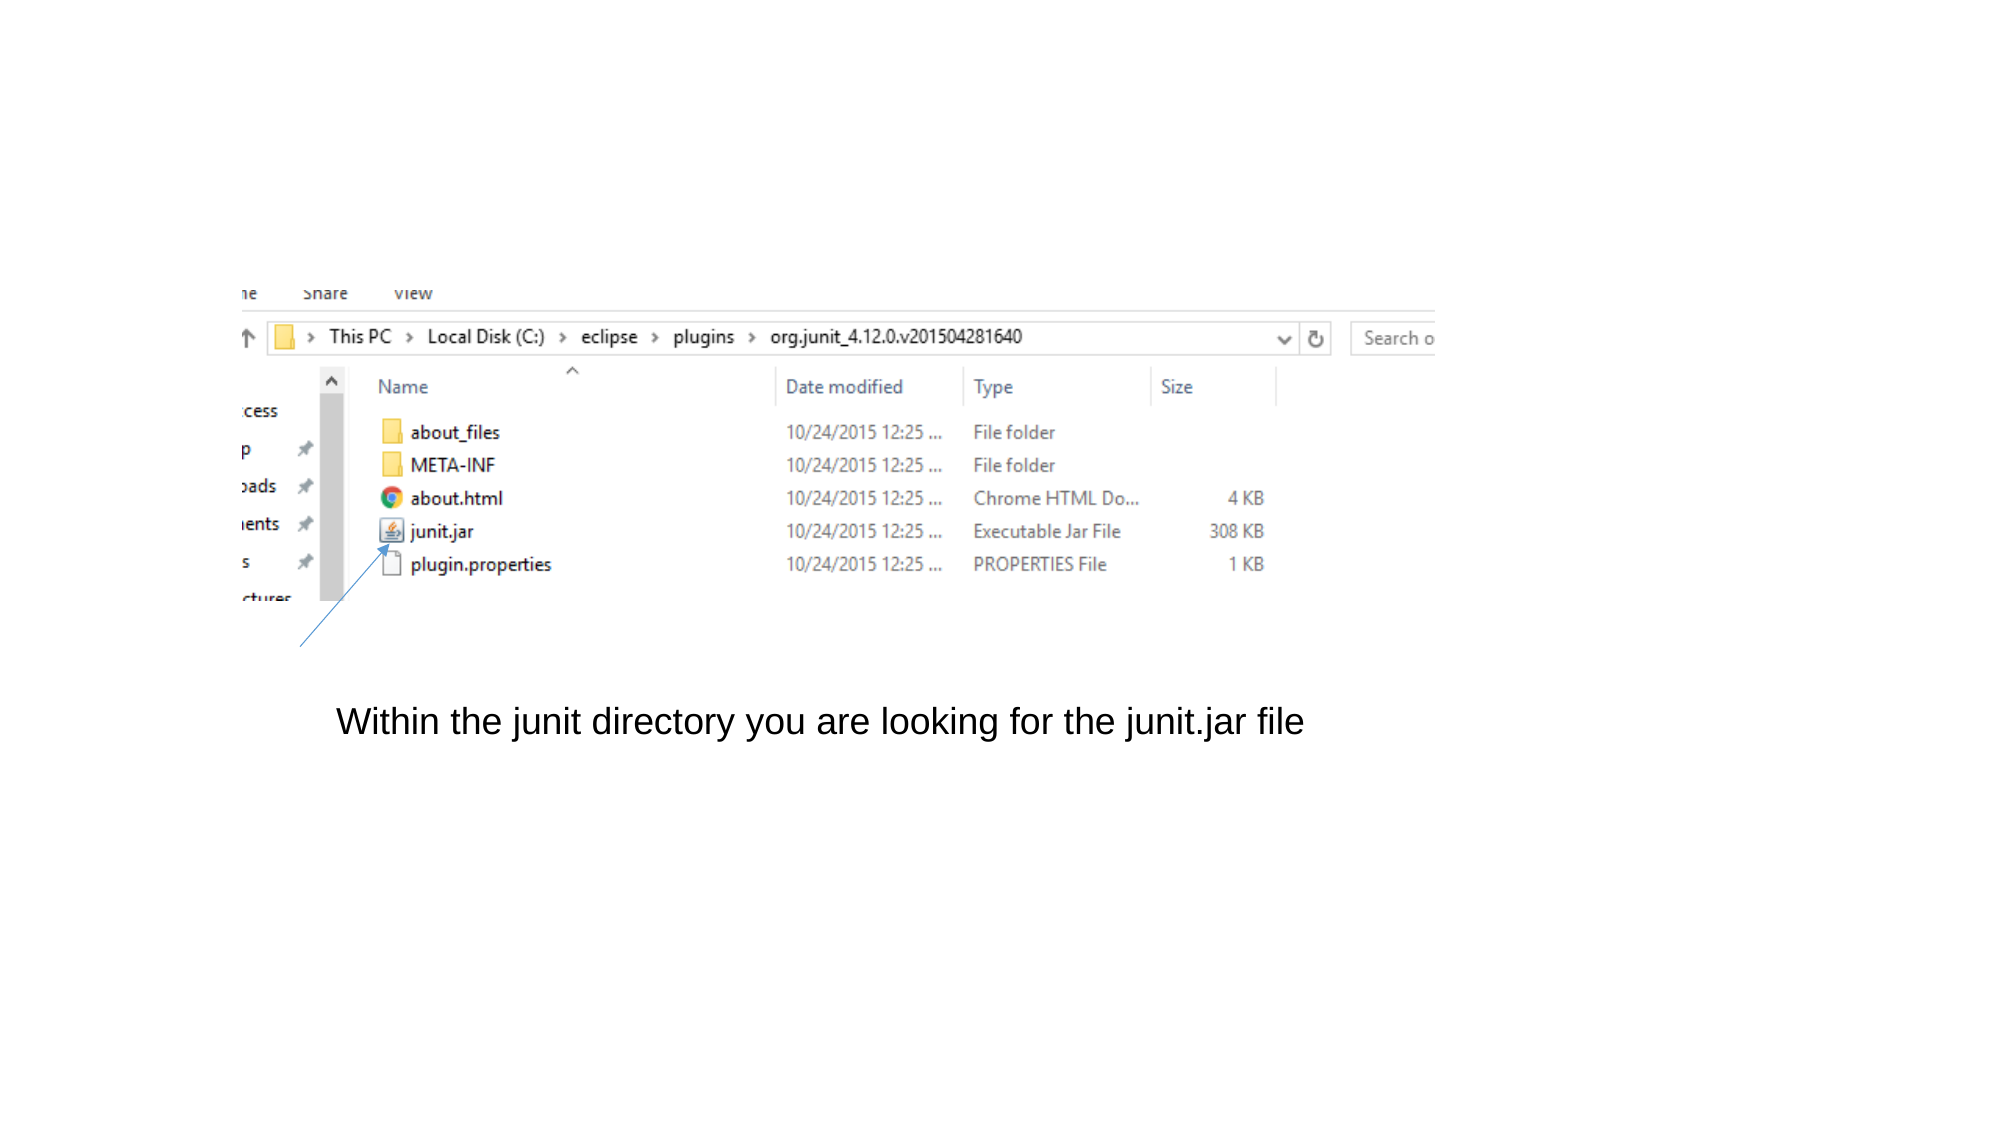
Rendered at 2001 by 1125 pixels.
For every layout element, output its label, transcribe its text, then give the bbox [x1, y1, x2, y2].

text_box Within the junit directory you are looking for the junit.jar file [321, 689, 1321, 750]
picture [242, 290, 1435, 601]
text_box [299, 543, 390, 647]
